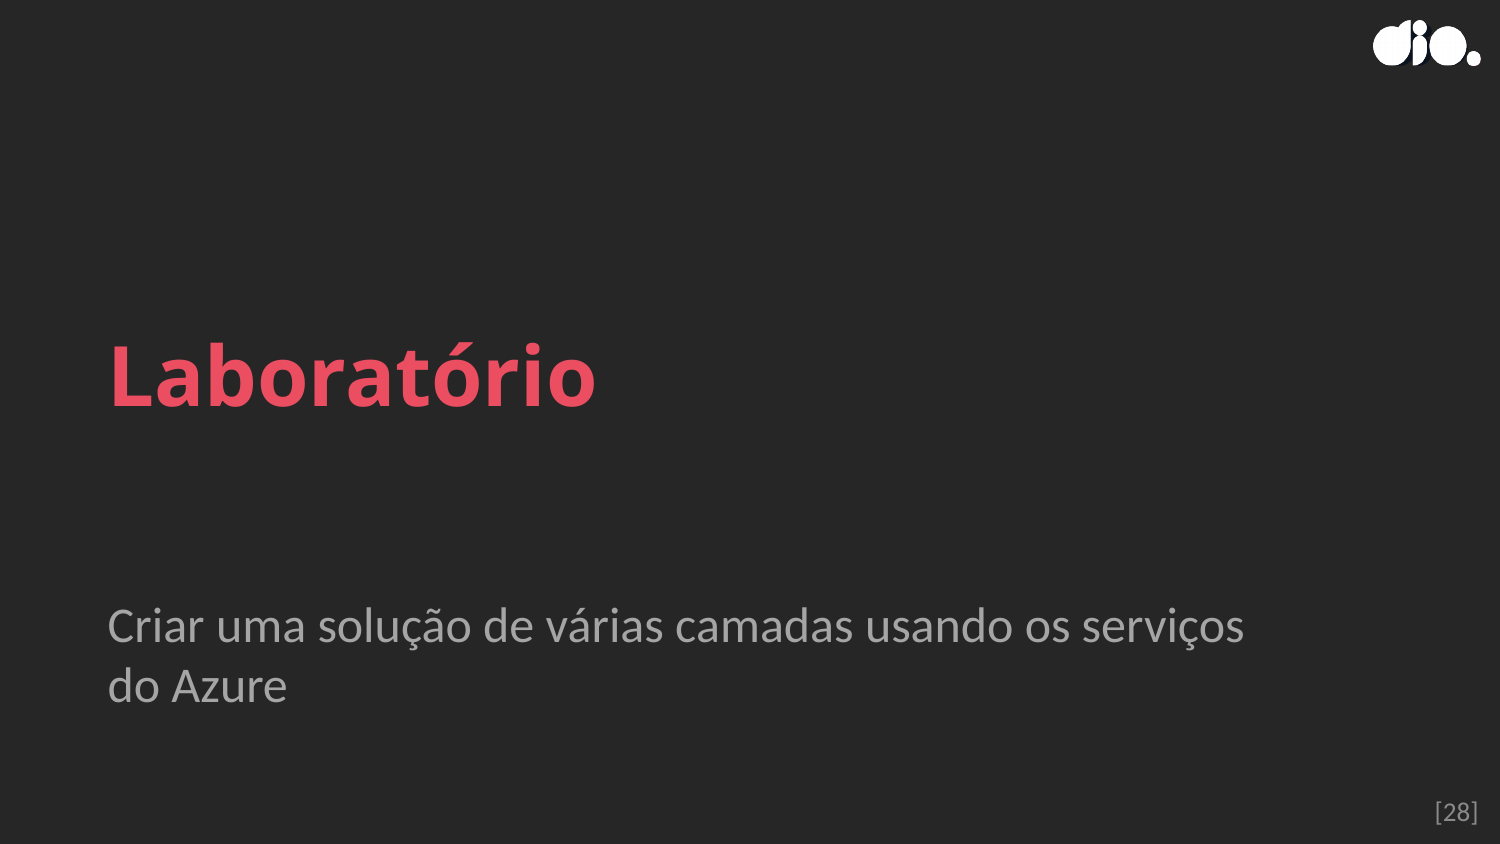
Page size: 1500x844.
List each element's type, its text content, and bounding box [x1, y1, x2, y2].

text_box Laboratório [92, 292, 1309, 558]
picture [1373, 20, 1481, 66]
text_box Criar uma solução de várias camadas usando os serviços do Azure [92, 619, 1309, 685]
slide_number [28] [1403, 779, 1494, 844]
